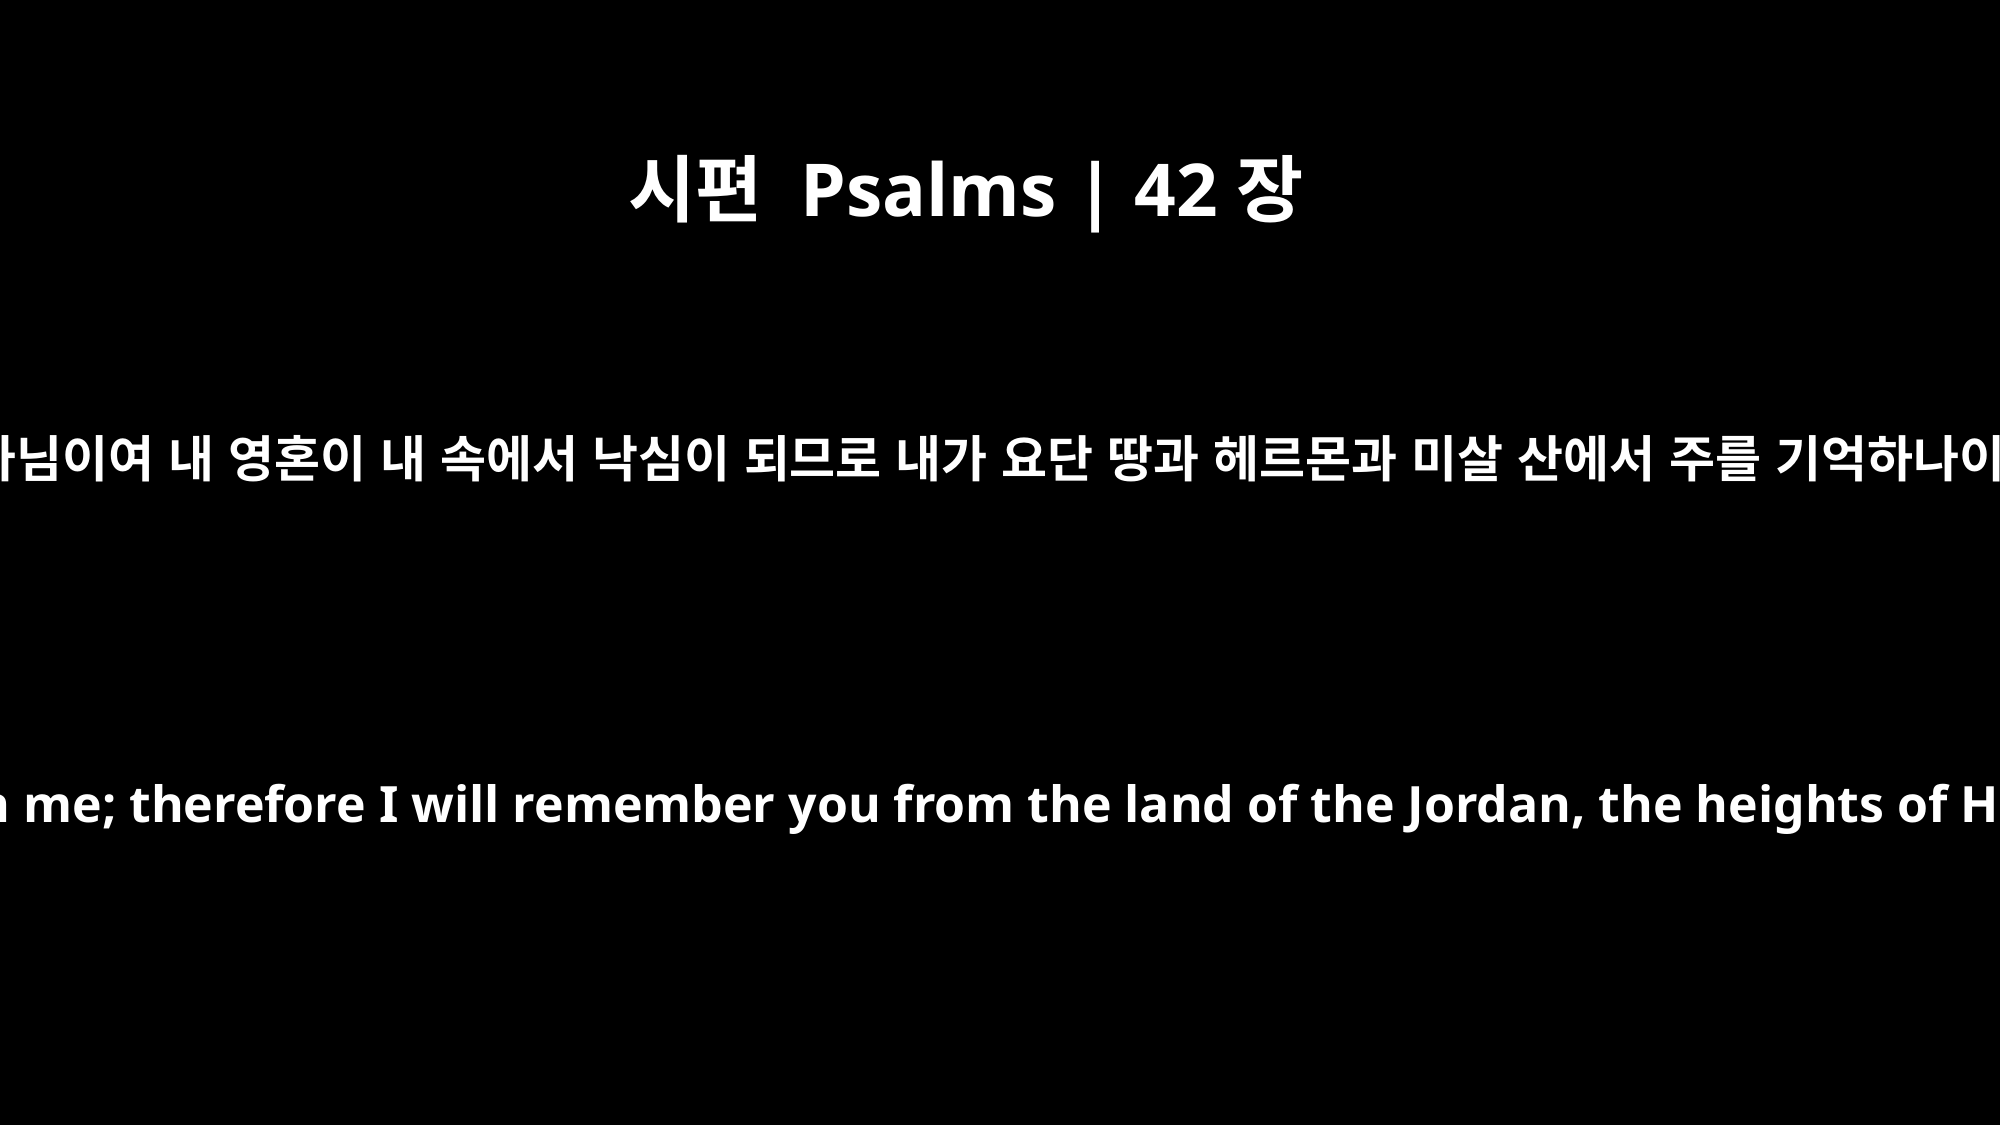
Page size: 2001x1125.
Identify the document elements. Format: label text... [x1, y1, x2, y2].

text_box 6 내 하나님이여 내 영혼이 내 속에서 낙심이 되므로 내가 요단 땅과 헤르몬과 미살 산에서 주를 기억하나이다 [0, 359, 2000, 495]
text_box my God. My soul is downcast within me; therefore I will remember you from the land of the Jordan, the heights of Hermon -- from Mount Mizar. [0, 764, 2000, 840]
text_box 시편 Psalms | 42장 [613, 136, 1319, 239]
